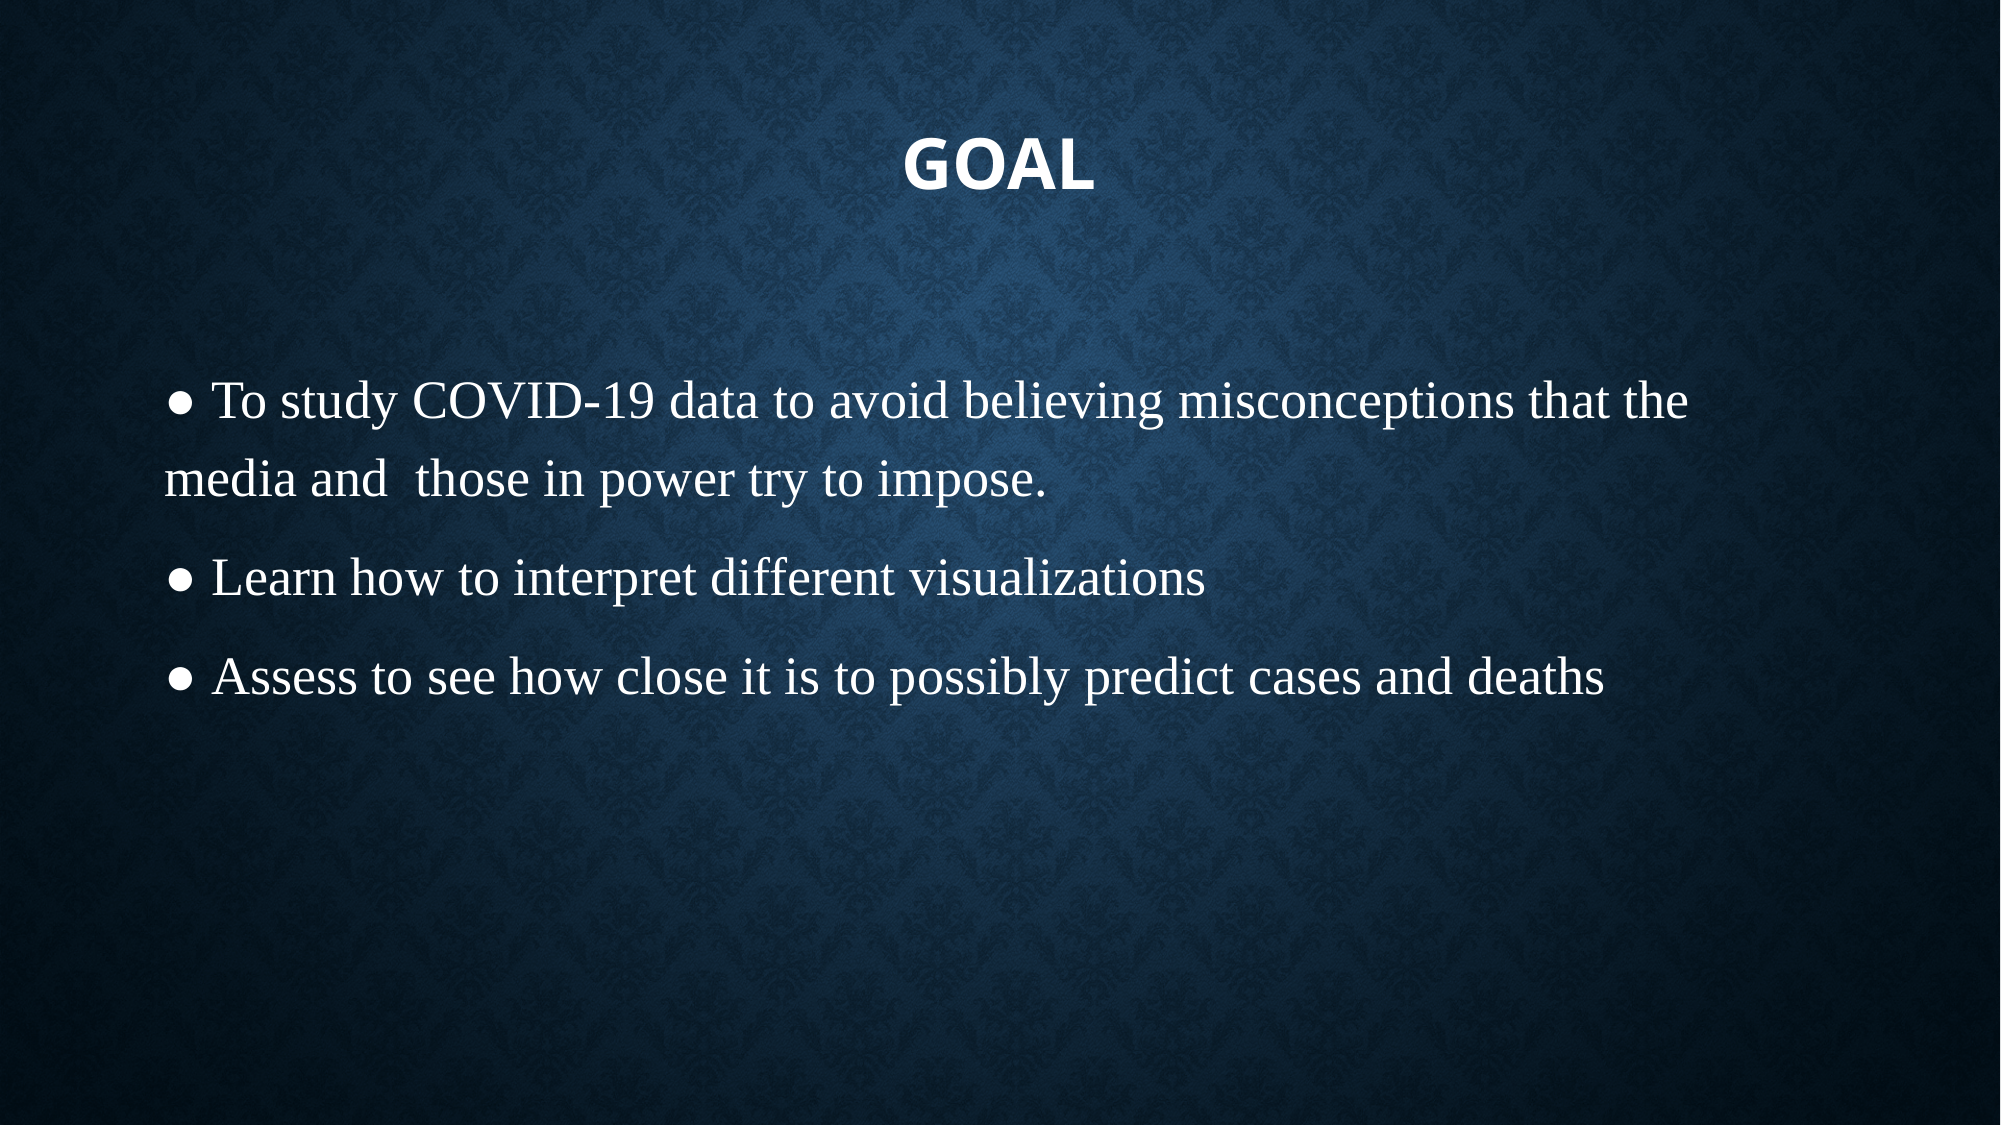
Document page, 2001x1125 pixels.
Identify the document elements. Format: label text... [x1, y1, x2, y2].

title Goal [149, 99, 1849, 318]
list ● To study COVID-19 data to avoid believing misconceptions that the media and those in power try to impose. ● Learn how to interpret different visualizations ● Assess to see how close it is to possibly predict cases and deaths [149, 343, 1849, 950]
